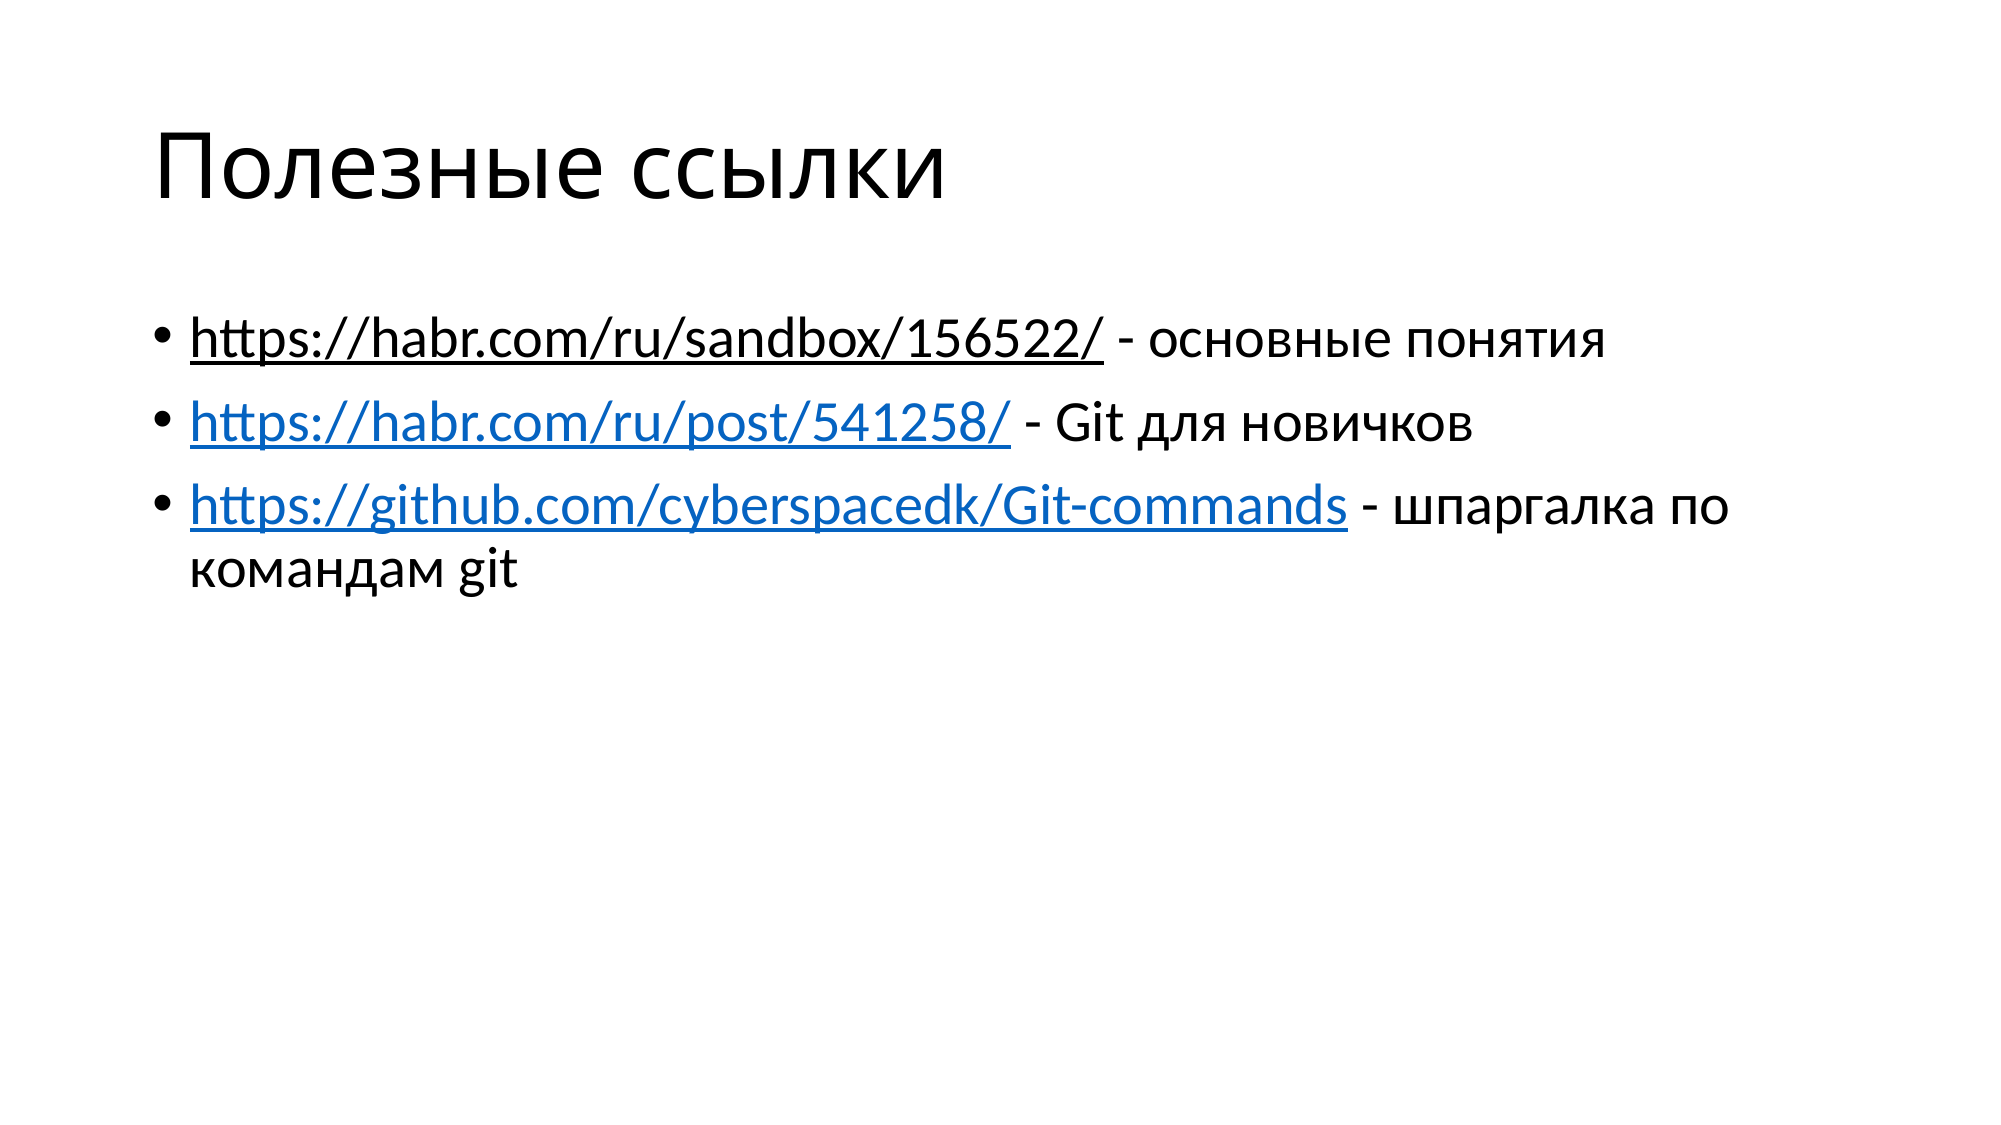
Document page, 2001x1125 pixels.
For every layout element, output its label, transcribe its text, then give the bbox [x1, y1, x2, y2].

title Полезные ссылки [137, 59, 1863, 278]
list https://habr.com/ru/sandbox/156522/ - основные понятия https://habr.com/ru/post/541258/ - Git для новичков https://github.com/cyberspacedk/Git-commands - шпаргалка по командам git [137, 299, 1863, 1014]
